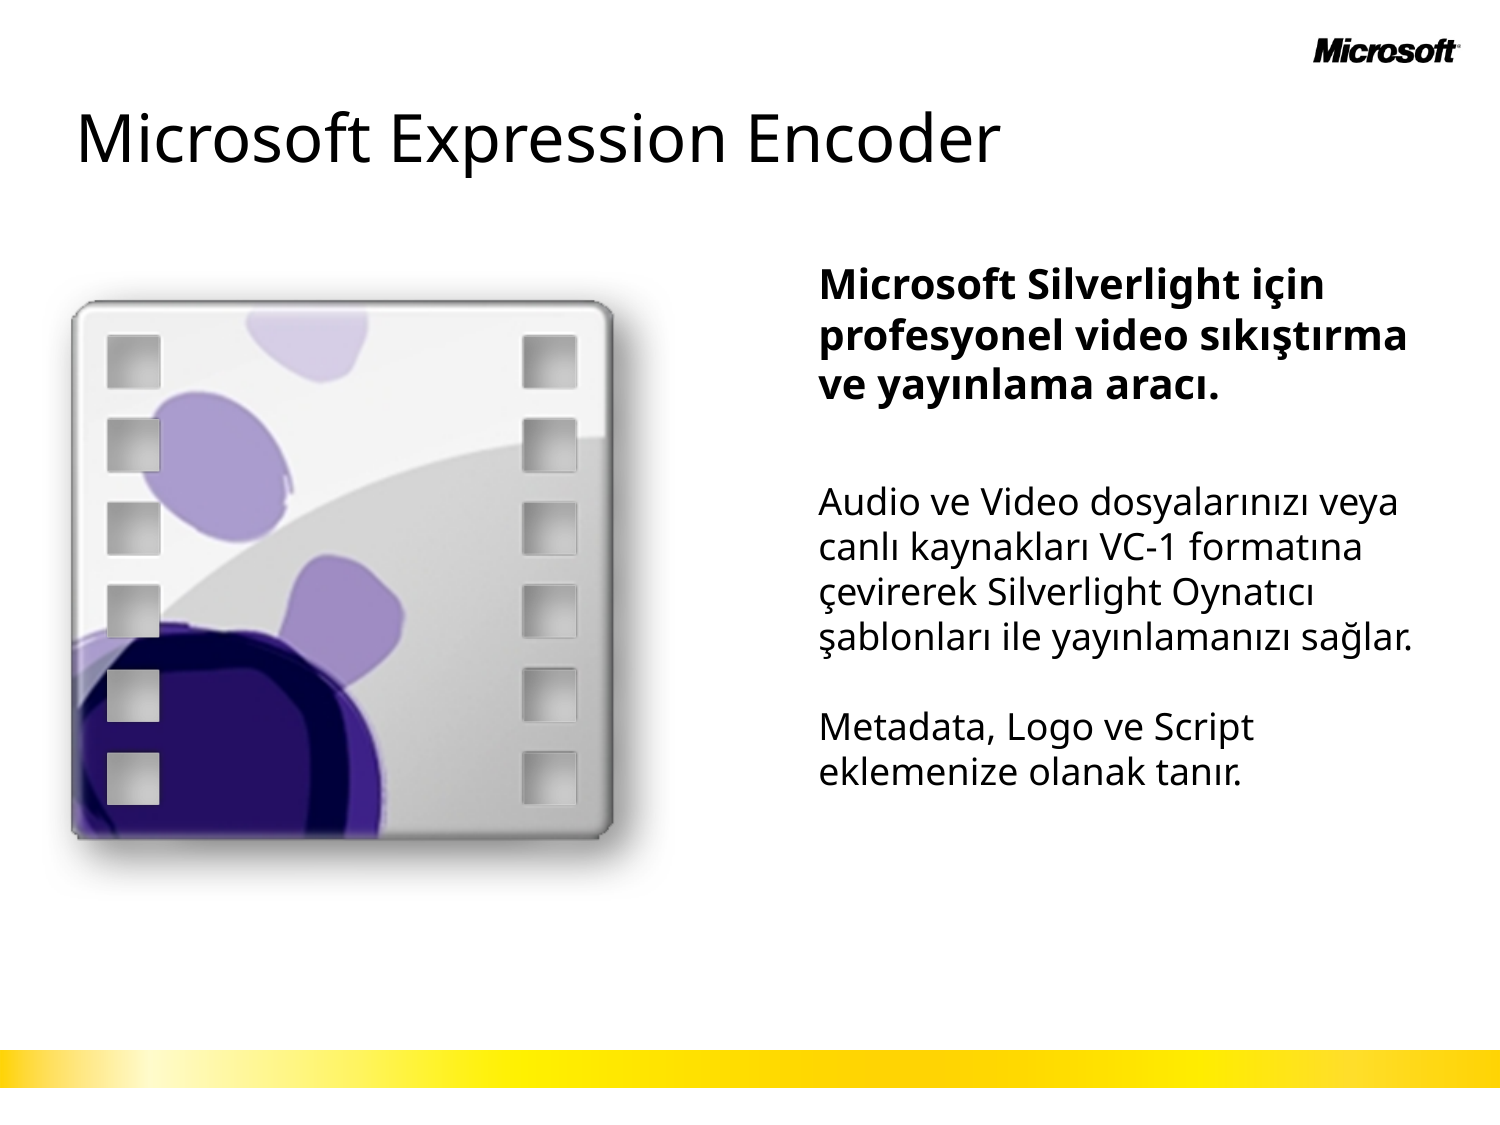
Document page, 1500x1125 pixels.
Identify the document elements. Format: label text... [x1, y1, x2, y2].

picture [0, 1050, 1500, 1088]
title Microsoft Expression Encoder [75, 88, 1426, 185]
picture [70, 299, 615, 841]
picture [1313, 34, 1463, 63]
text_box Microsoft Silverlight için profesyonel video sıkıştırma ve yayınlama aracı. Audio ve Video dosyalarınızı veya canlı kaynakları VC-1 formatına çevirerek Silverlight Oynatıcı şablonları ile yayınlamanızı sağlar. Metadata, Logo ve Script eklemenize olanak tanır. [803, 250, 1457, 891]
